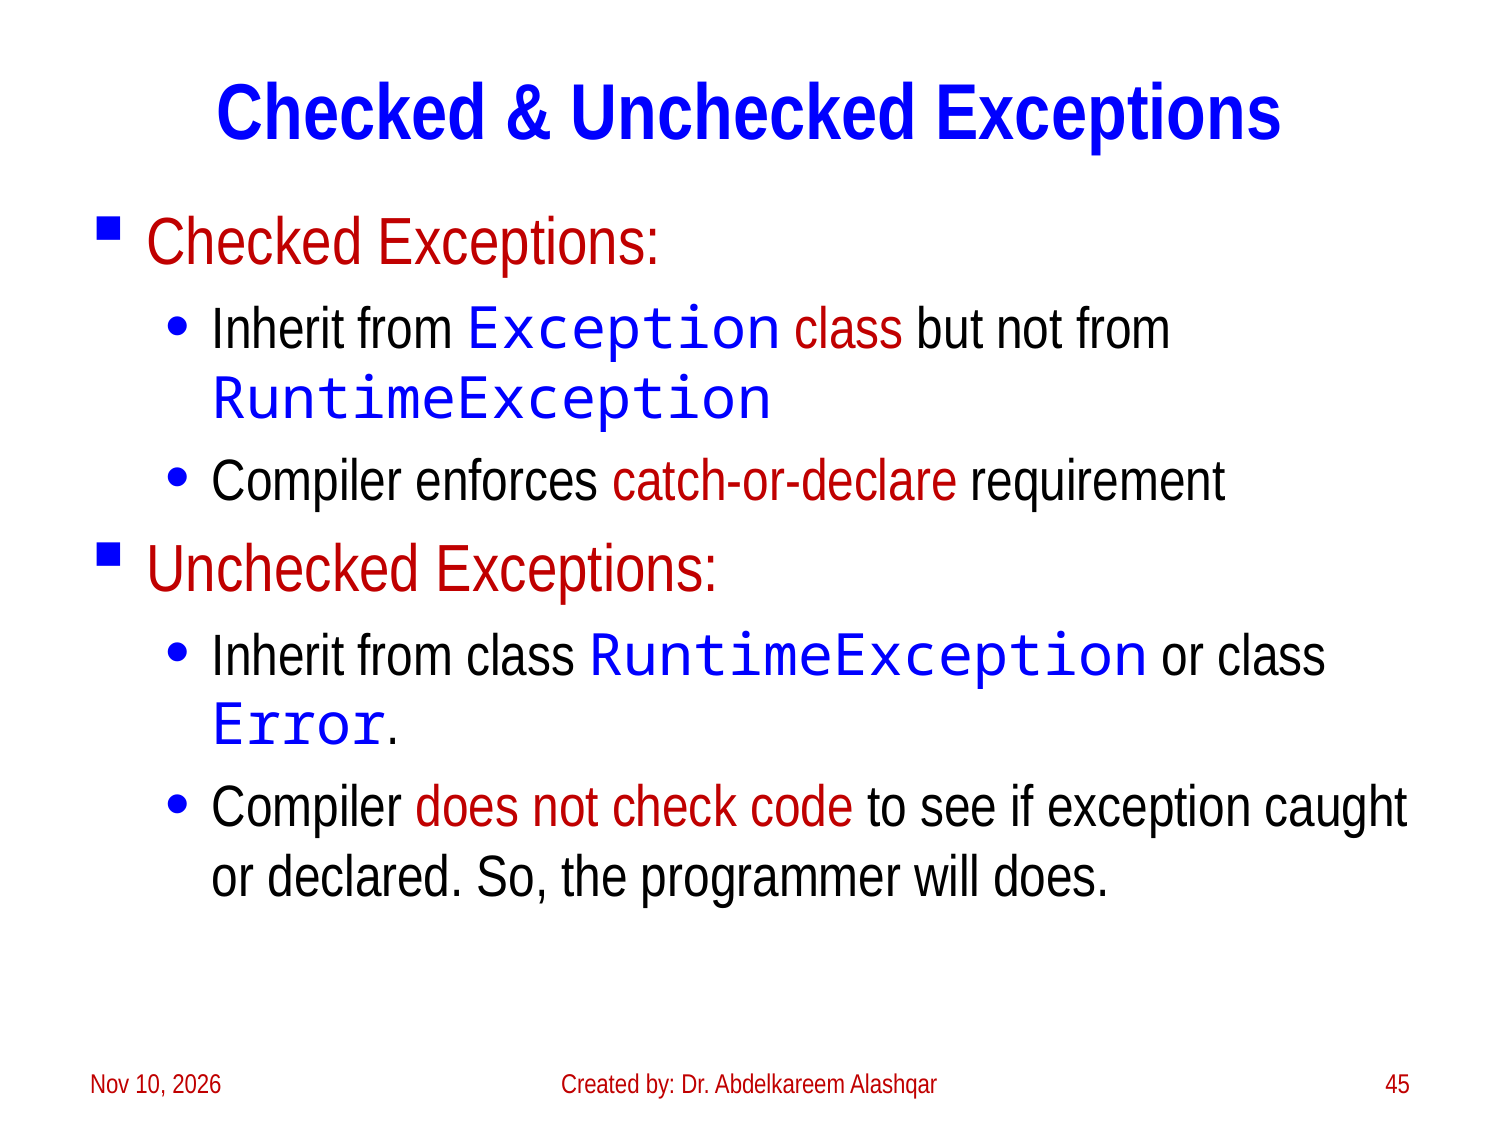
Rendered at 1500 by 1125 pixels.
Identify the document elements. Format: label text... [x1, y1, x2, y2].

title Checked & Unchecked Exceptions [75, 30, 1425, 185]
slide_number 3-Feb-23 [75, 1053, 425, 1113]
list Checked Exceptions: Inherit from Exception class but not from RuntimeException Compiler enforces catch-or-declare requirement Unchecked Exceptions: Inherit from class RuntimeException or class Error. Compiler does not check code to see if exception caught or declared. So, the programmer will does. [75, 190, 1425, 1043]
footer Created by: Dr. Abdelkareem Alashqar [477, 1053, 1021, 1113]
slide_number 45 [1074, 1053, 1425, 1113]
